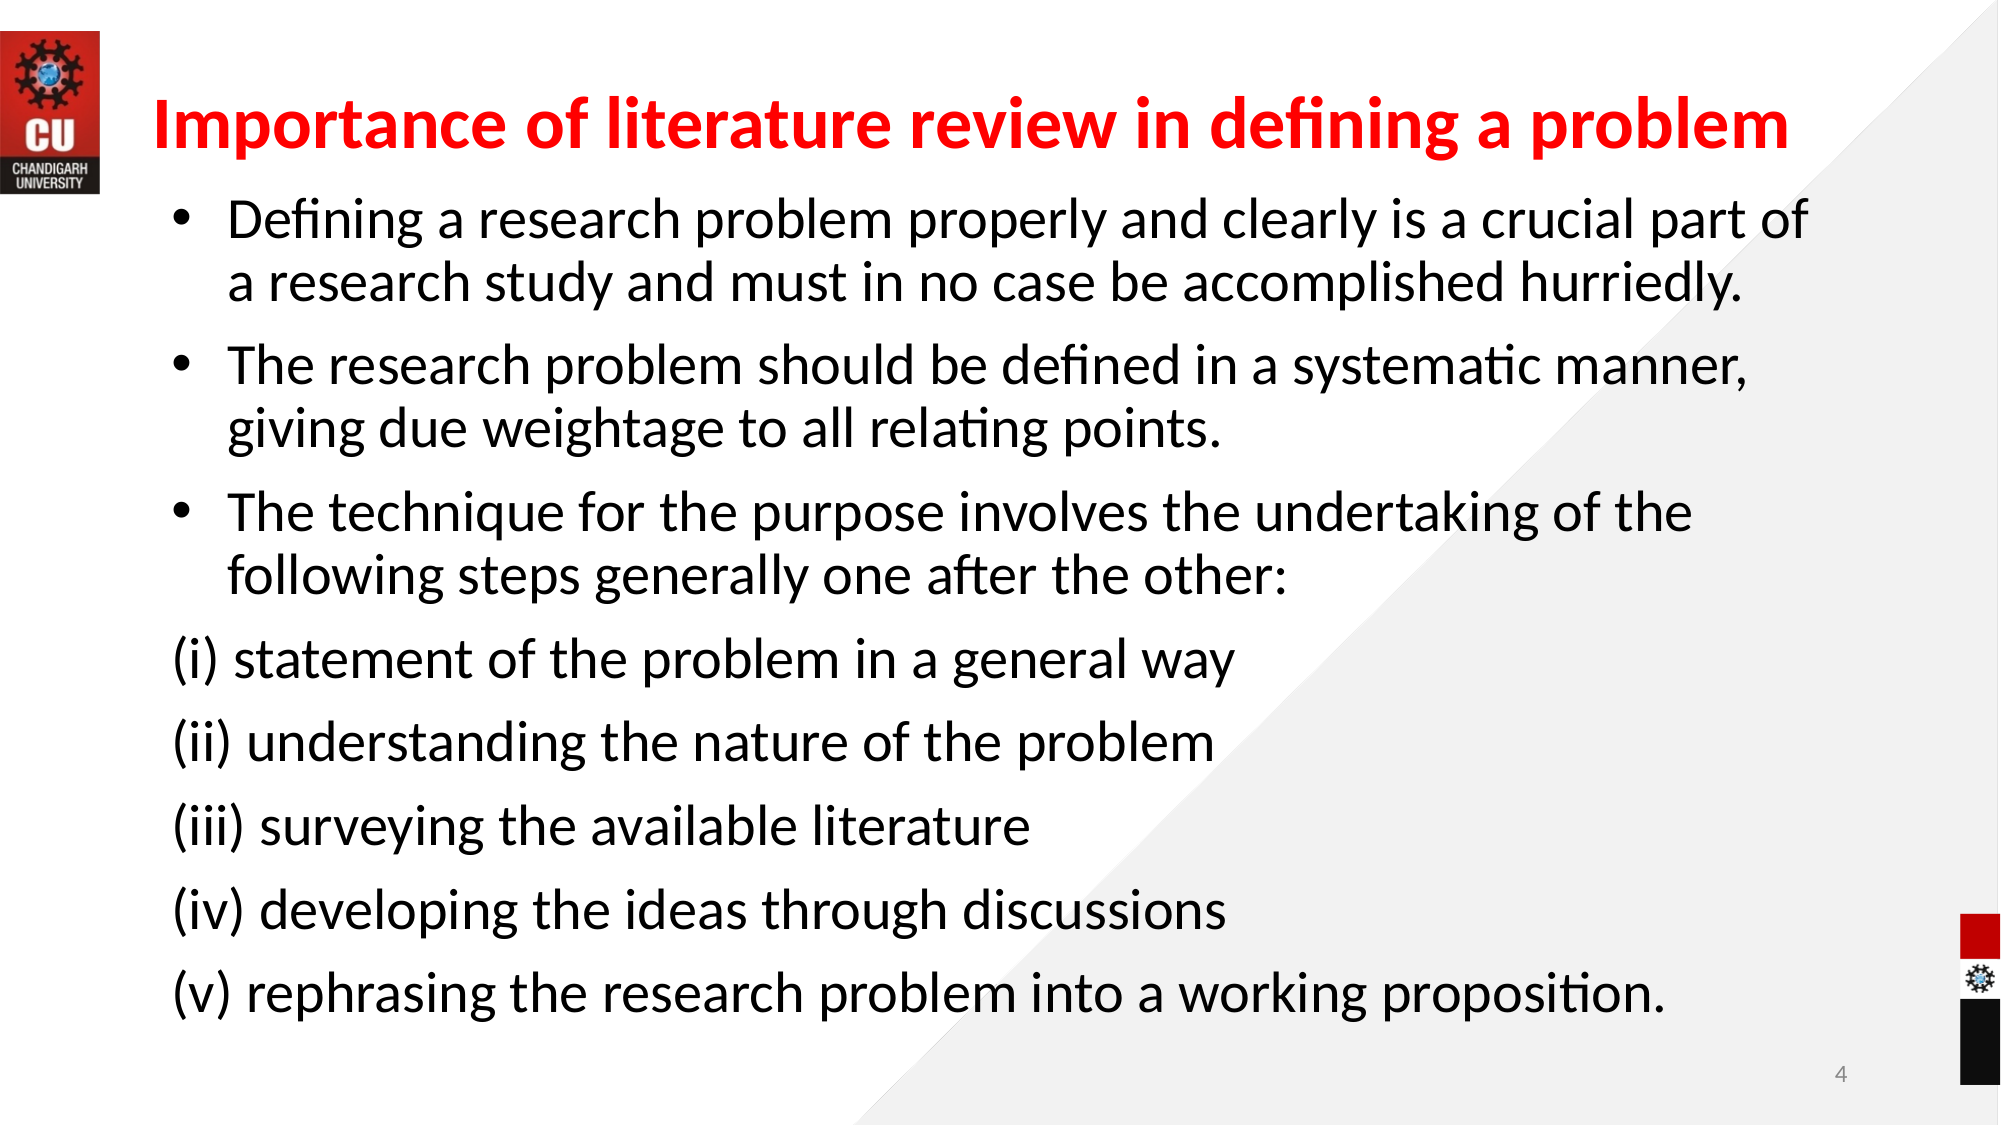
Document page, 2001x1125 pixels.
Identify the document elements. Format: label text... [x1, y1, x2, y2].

picture [0, 0, 2001, 1125]
list Defining a research problem properly and clearly is a crucial part of a research study and must in no case be accomplished hurriedly. The research problem should be defined in a systematic manner, giving due weightage to all relating points. The technique for the purpose involves the undertaking of the following steps generally one after the other: (i) statement of the problem in a general way (ii) understanding the nature of the problem (iii) surveying the available literature (iv) developing the ideas through discussions (v) rephrasing the research problem into a working proposition. [137, 180, 1863, 1083]
title Importance of literature review in defining a problem [137, 59, 1863, 180]
slide_number 4 [1412, 1042, 1863, 1103]
